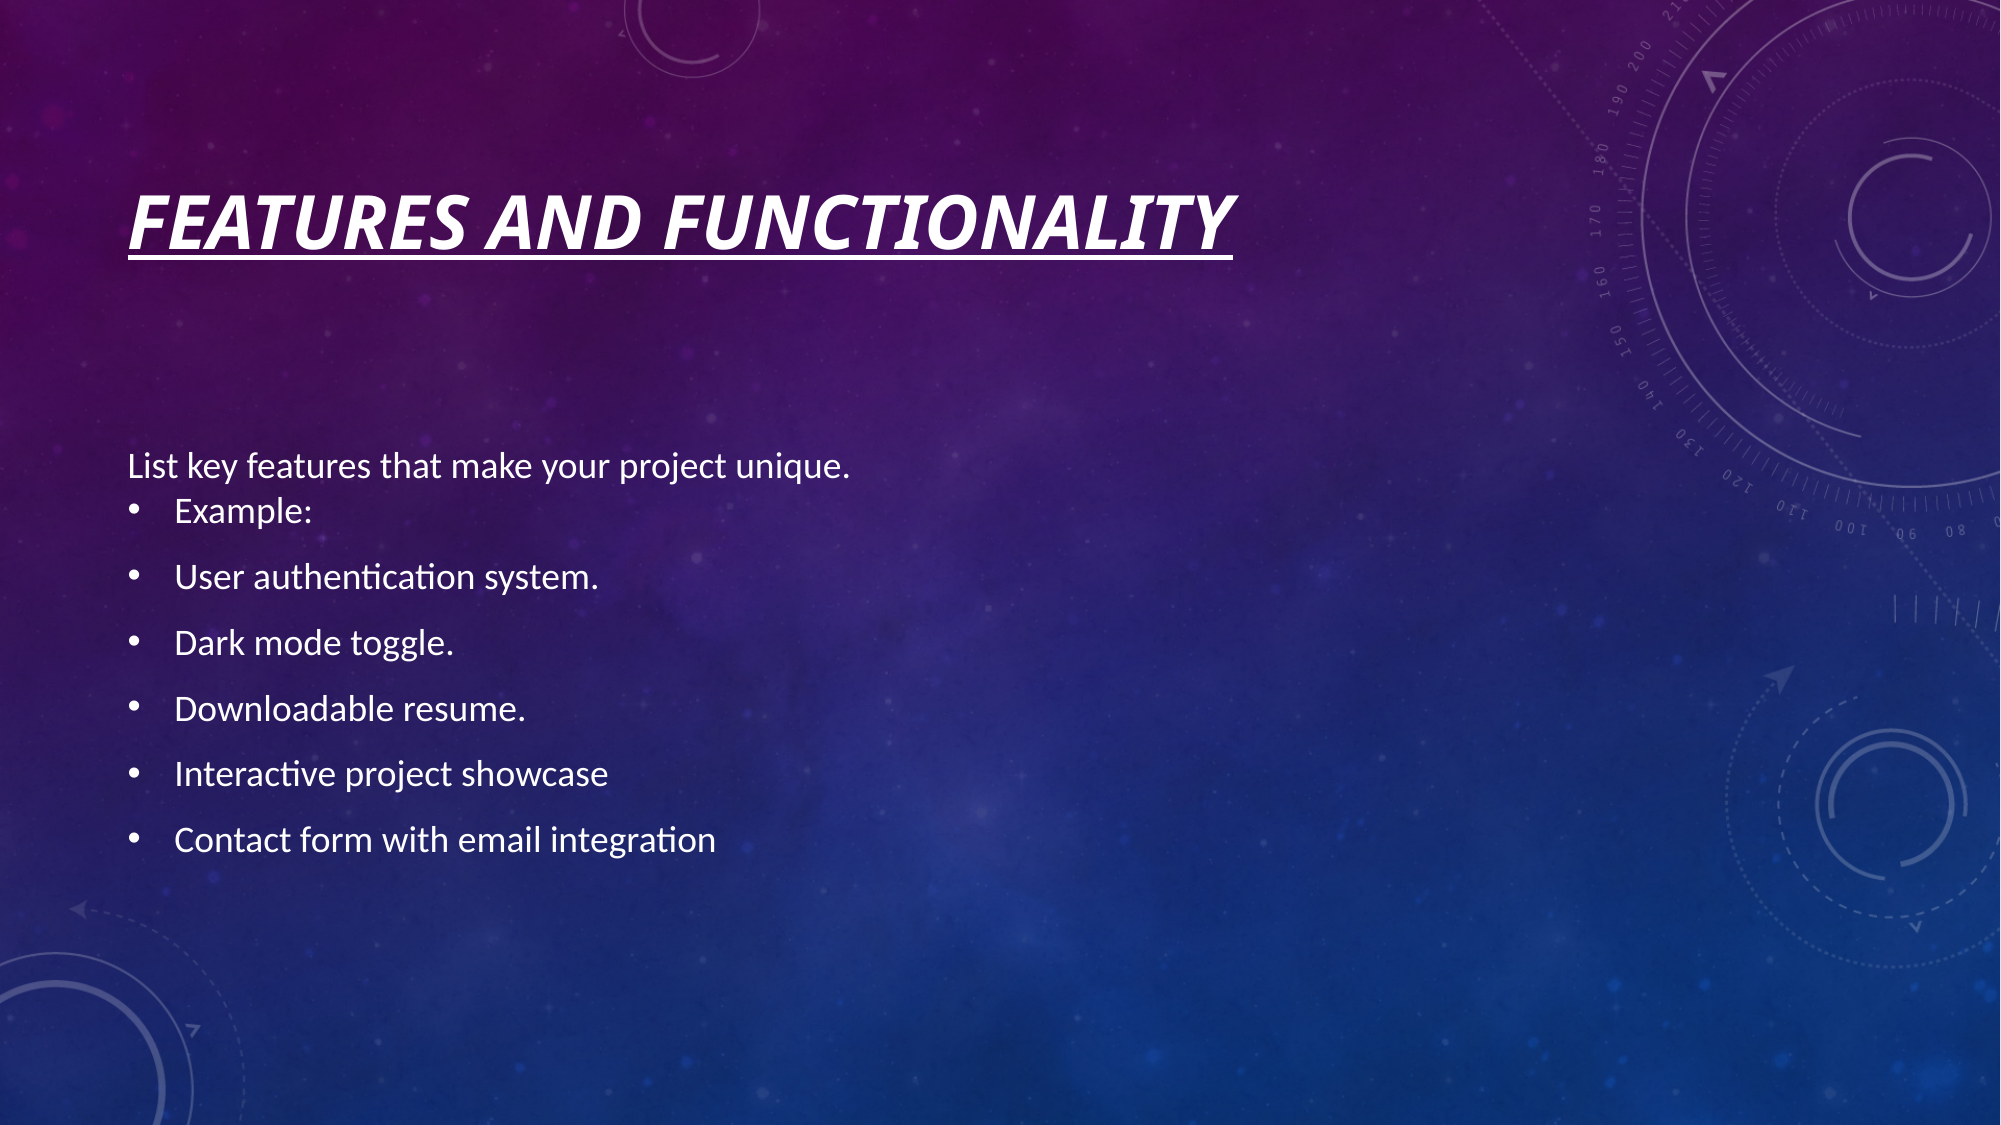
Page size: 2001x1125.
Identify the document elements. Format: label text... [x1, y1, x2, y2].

list List key features that make your project unique. Example: User authentication system. Dark mode toggle. Downloadable resume. Interactive project showcase Contact form with email integration [112, 351, 1775, 950]
picture [0, 0, 2001, 1125]
title Features and functionality [112, 99, 1775, 339]
